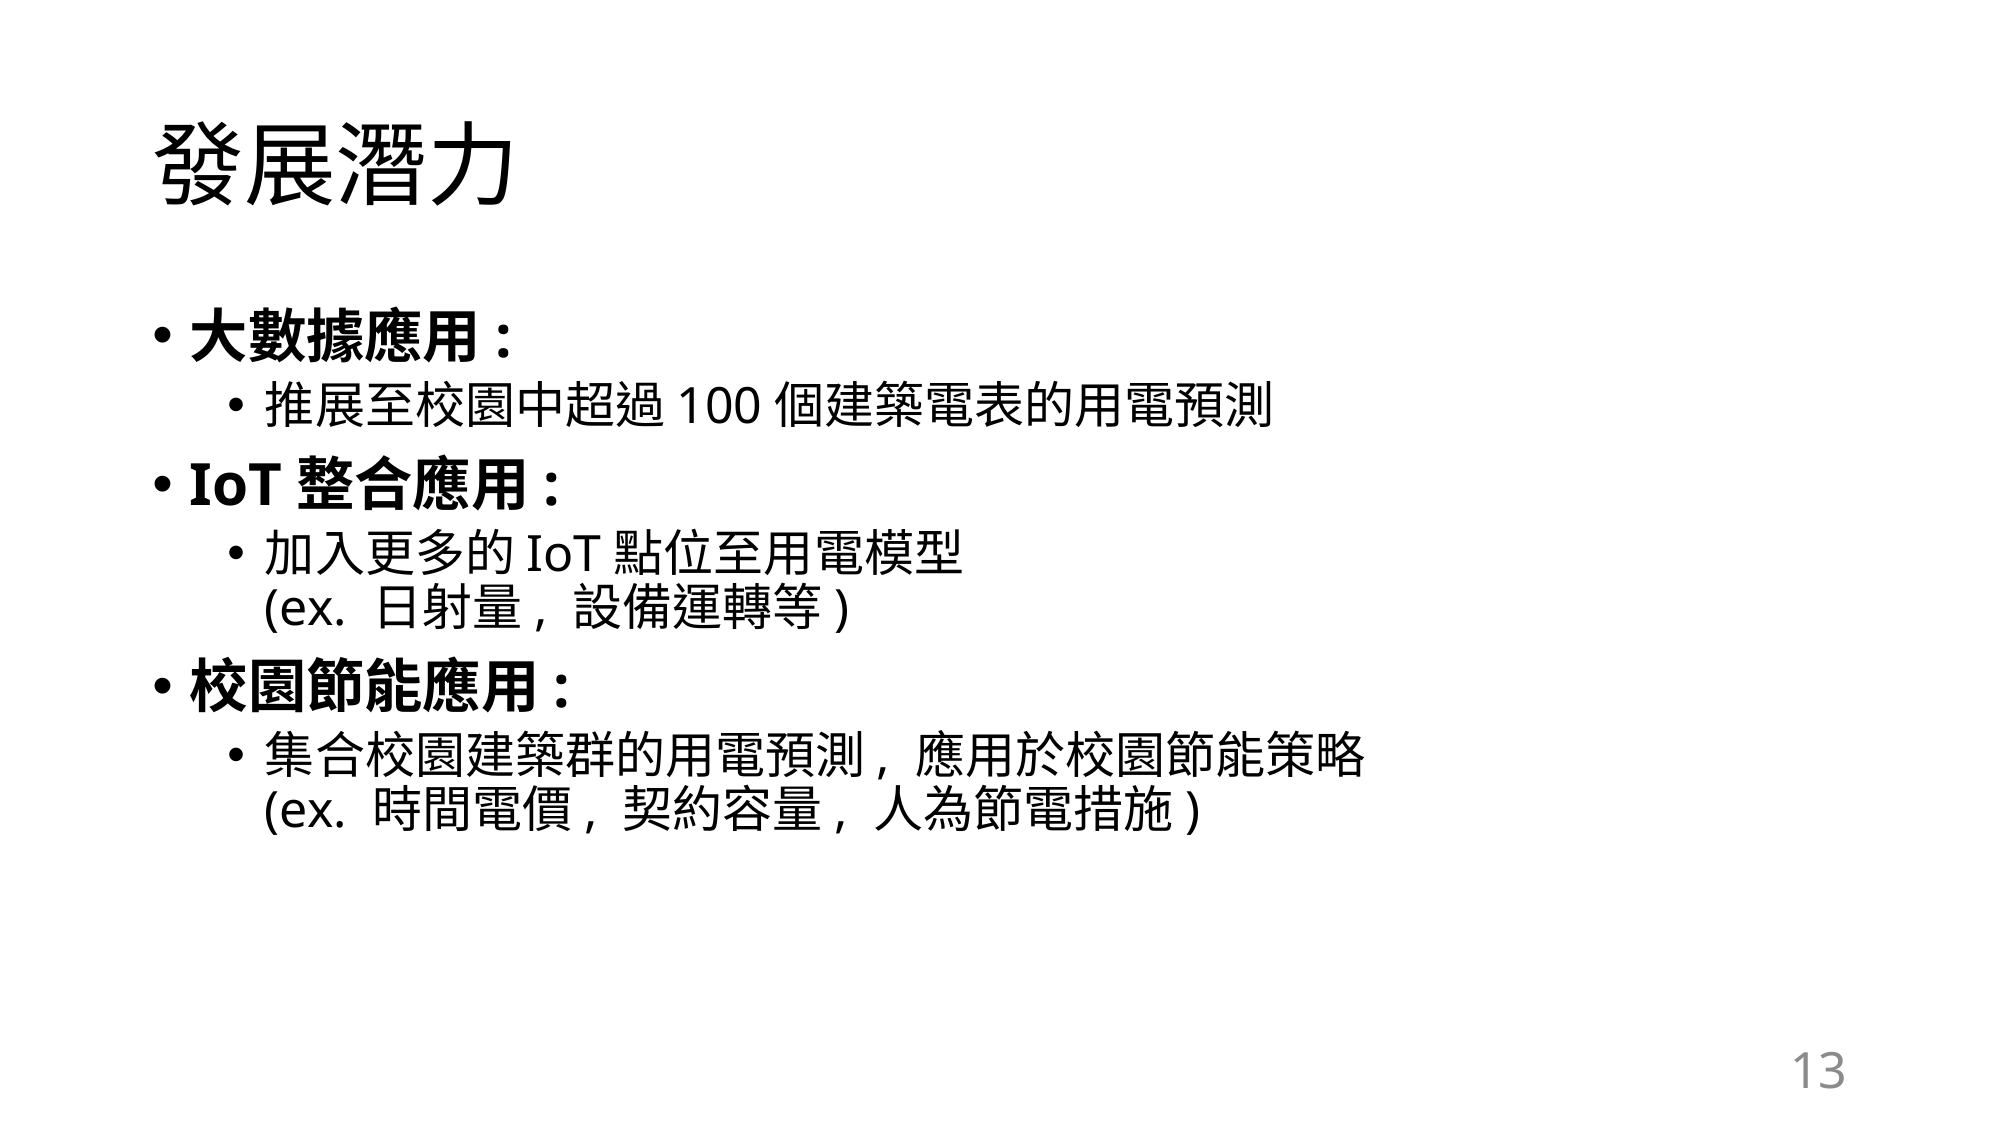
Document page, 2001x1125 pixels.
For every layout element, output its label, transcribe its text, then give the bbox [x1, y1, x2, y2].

title 發展潛力 [137, 59, 1863, 278]
list 大數據應用: 推展至校園中超過100個建築電表的用電預測 IoT整合應用: 加入更多的IoT點位至用電模型 (ex. 日射量, 設備運轉等) 校園節能應用: 集合校園建築群的用電預測, 應用於校園節能策略 (ex. 時間電價, 契約容量, 人為節電措施) [137, 299, 1863, 1014]
slide_number 13 [1412, 1042, 1863, 1103]
